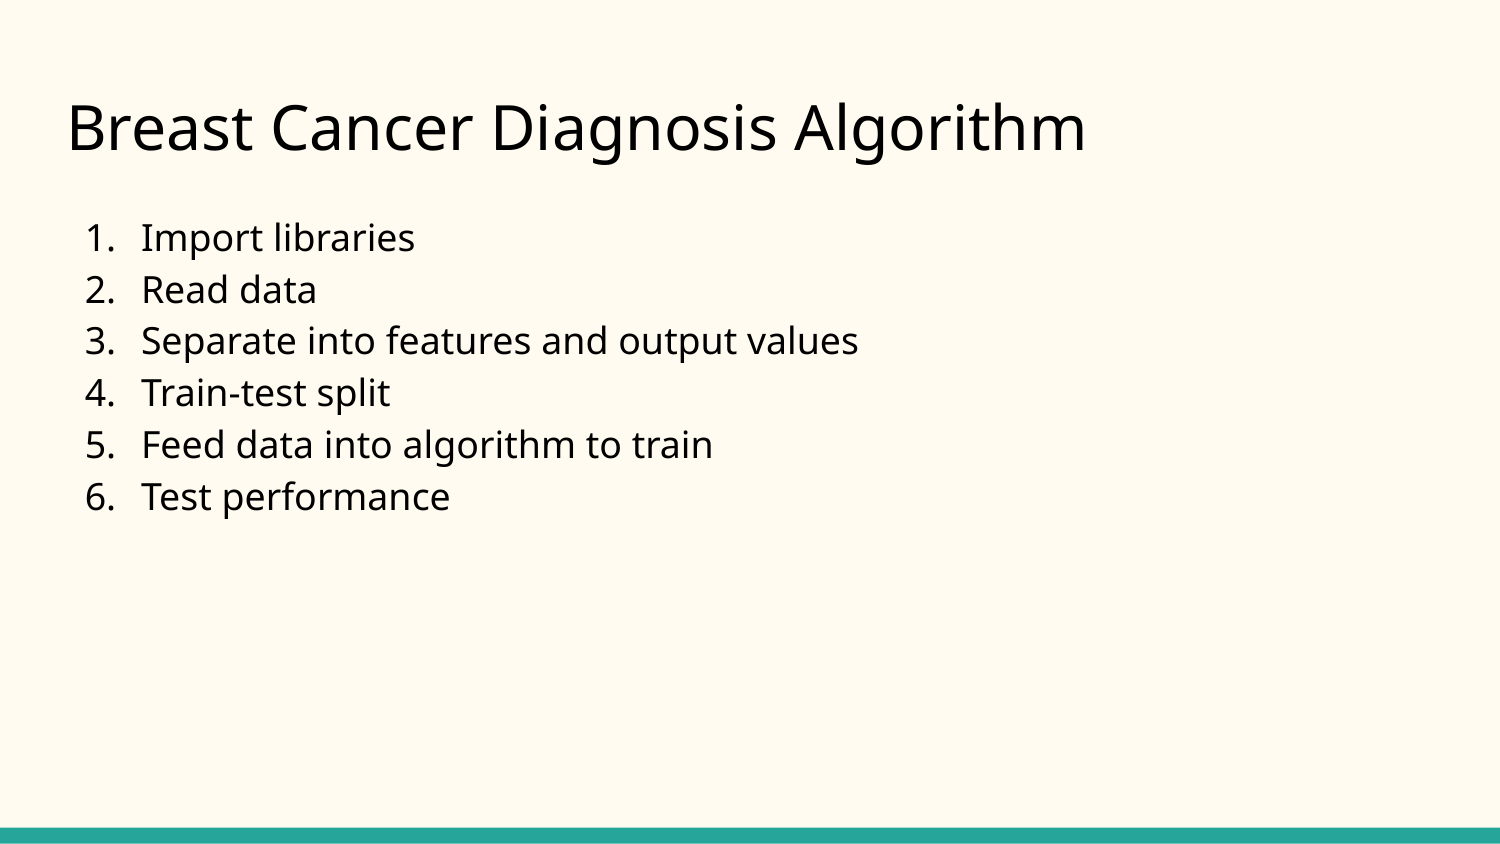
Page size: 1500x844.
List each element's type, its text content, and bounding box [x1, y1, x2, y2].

title Breast Cancer Diagnosis Algorithm [51, 72, 1449, 174]
list Import libraries Read data Separate into features and output values Train-test split Feed data into algorithm to train Test performance [51, 192, 1449, 750]
